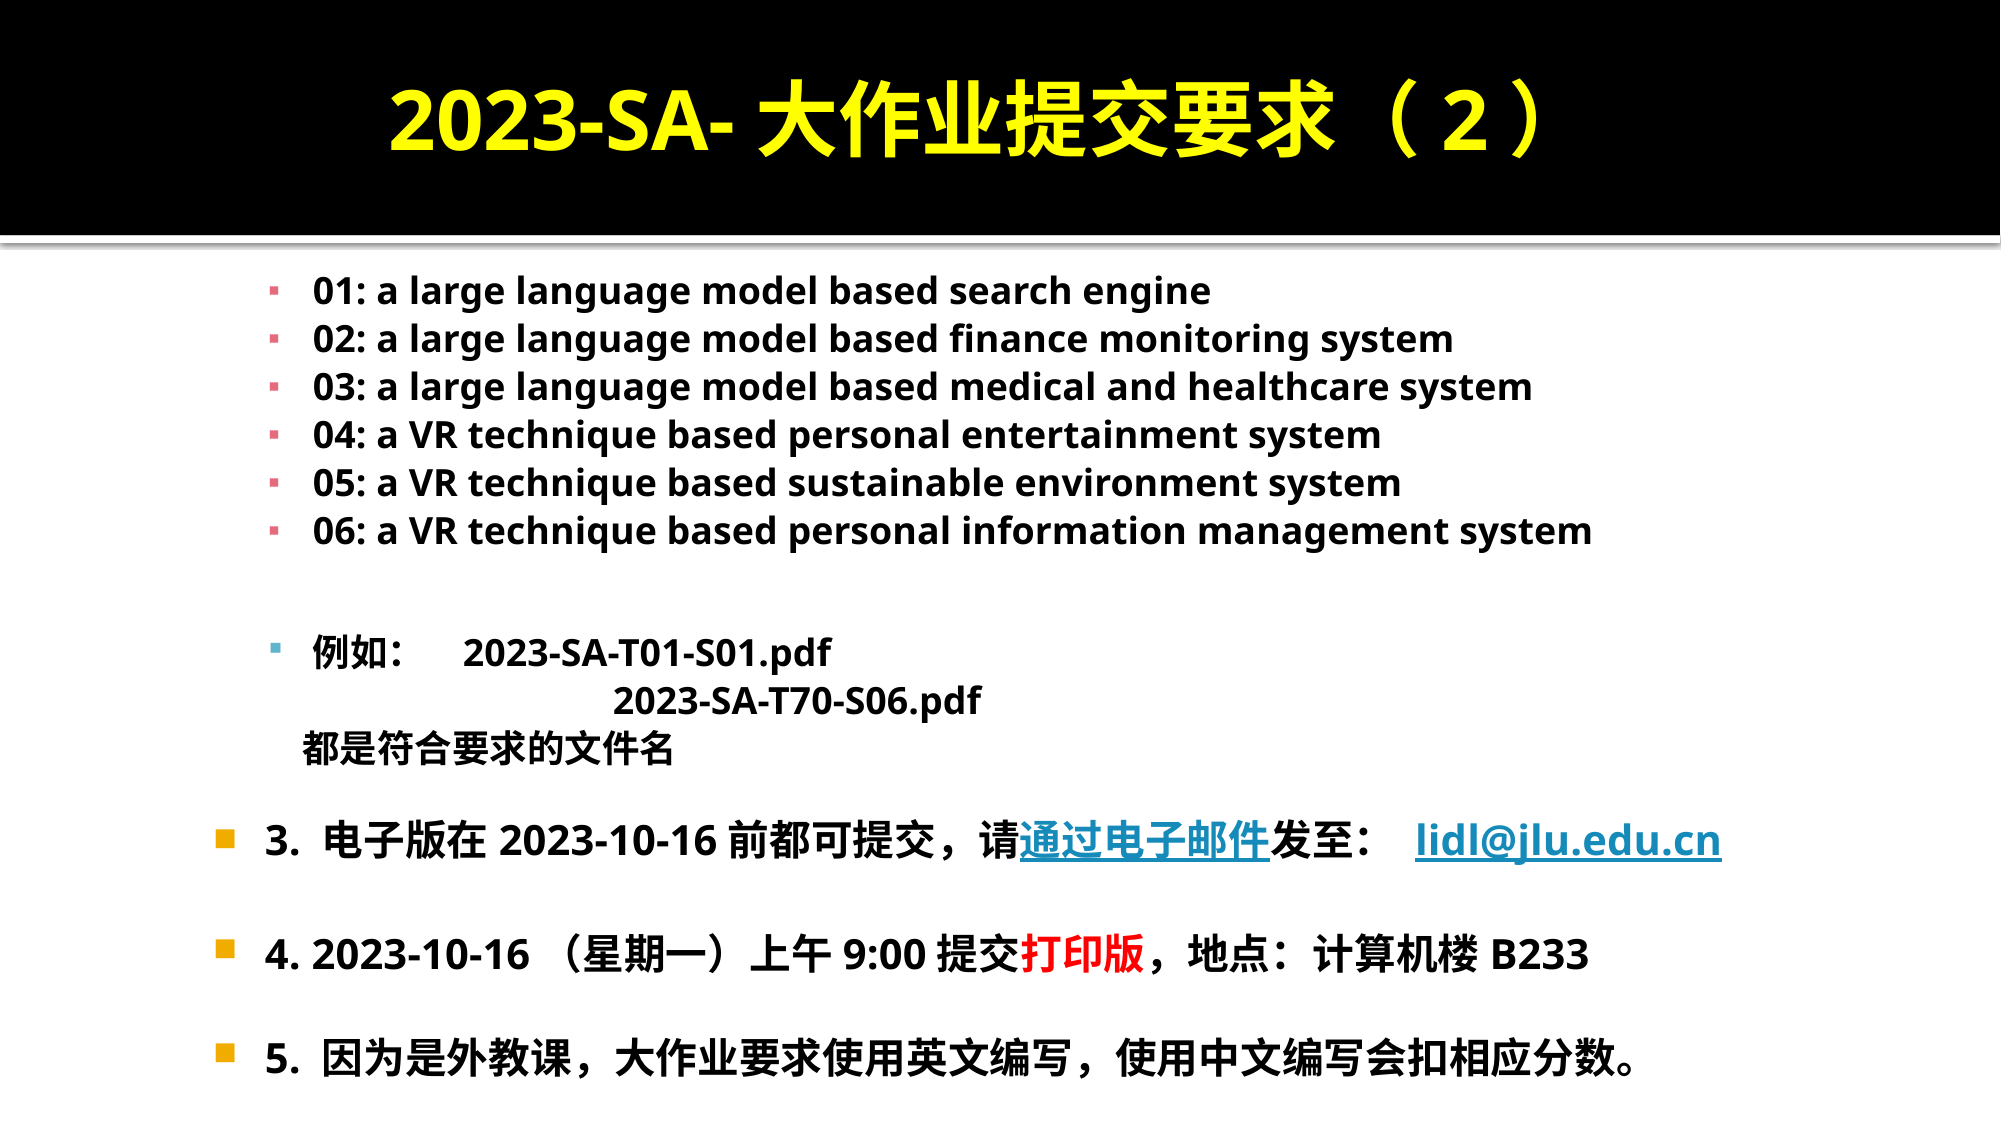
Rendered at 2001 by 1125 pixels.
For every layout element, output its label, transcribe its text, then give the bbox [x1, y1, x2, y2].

list 01: a large language model based search engine 02: a large language model based finance monitoring system 03: a large language model based medical and healthcare system 04: a VR technique based personal entertainment system 05: a VR technique based sustainable environment system 06: a VR technique based personal information management system 例如： 2023-SA-T01-S01.pdf 2023-SA-T70-S06.pdf 都是符合要求的文件名 3. 电子版在2023-10-16前都可提交，请通过电子邮件发至： lidl@jlu.edu.cn 4. 2023-10-16（星期一）上午9:00提交打印版，地点：计算机楼B233 5. 因为是外教课，大作业要求使用英文编写，使用中文编写会扣相应分数。 [183, 256, 1850, 1106]
text_box 2023-SA-大作业提交要求（2） [324, 23, 1675, 211]
